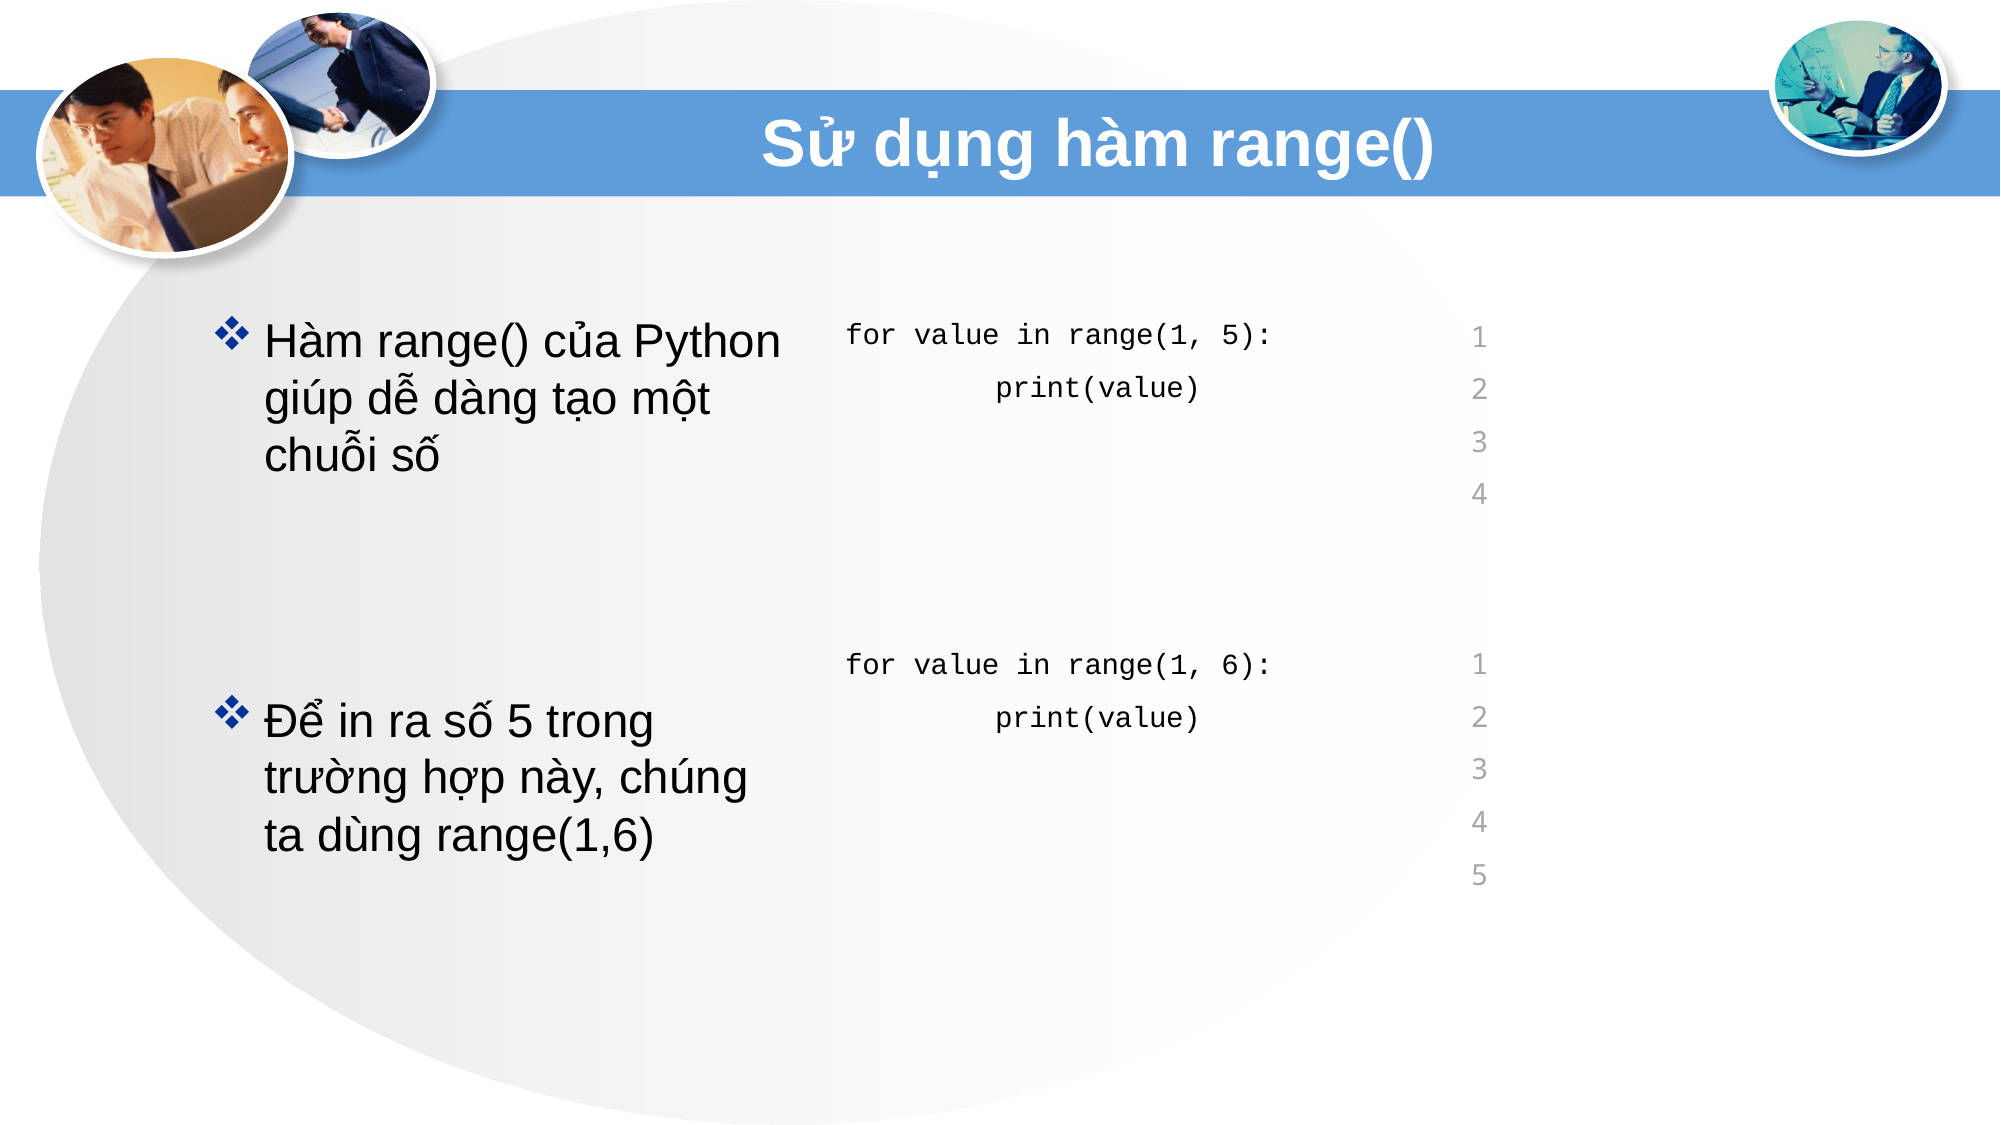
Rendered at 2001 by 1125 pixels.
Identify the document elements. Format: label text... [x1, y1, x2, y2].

list Hàm range() của Python giúp dễ dàng tạo một chuỗi số Để in ra số 5 trong trường hợp này, chúng ta dùng range(1,6) [195, 302, 807, 870]
text_box for value in range(1, 5): print(value) [830, 302, 1442, 411]
picture [1775, 21, 1941, 150]
picture [248, 13, 430, 152]
text_box 1 2 3 4 5 [1456, 632, 1607, 899]
text_box 1 2 3 4 [1456, 305, 1742, 519]
title Sử dụng hàm range() [450, 99, 1767, 180]
picture [43, 58, 288, 252]
text_box for value in range(1, 6): print(value) [830, 632, 1325, 741]
